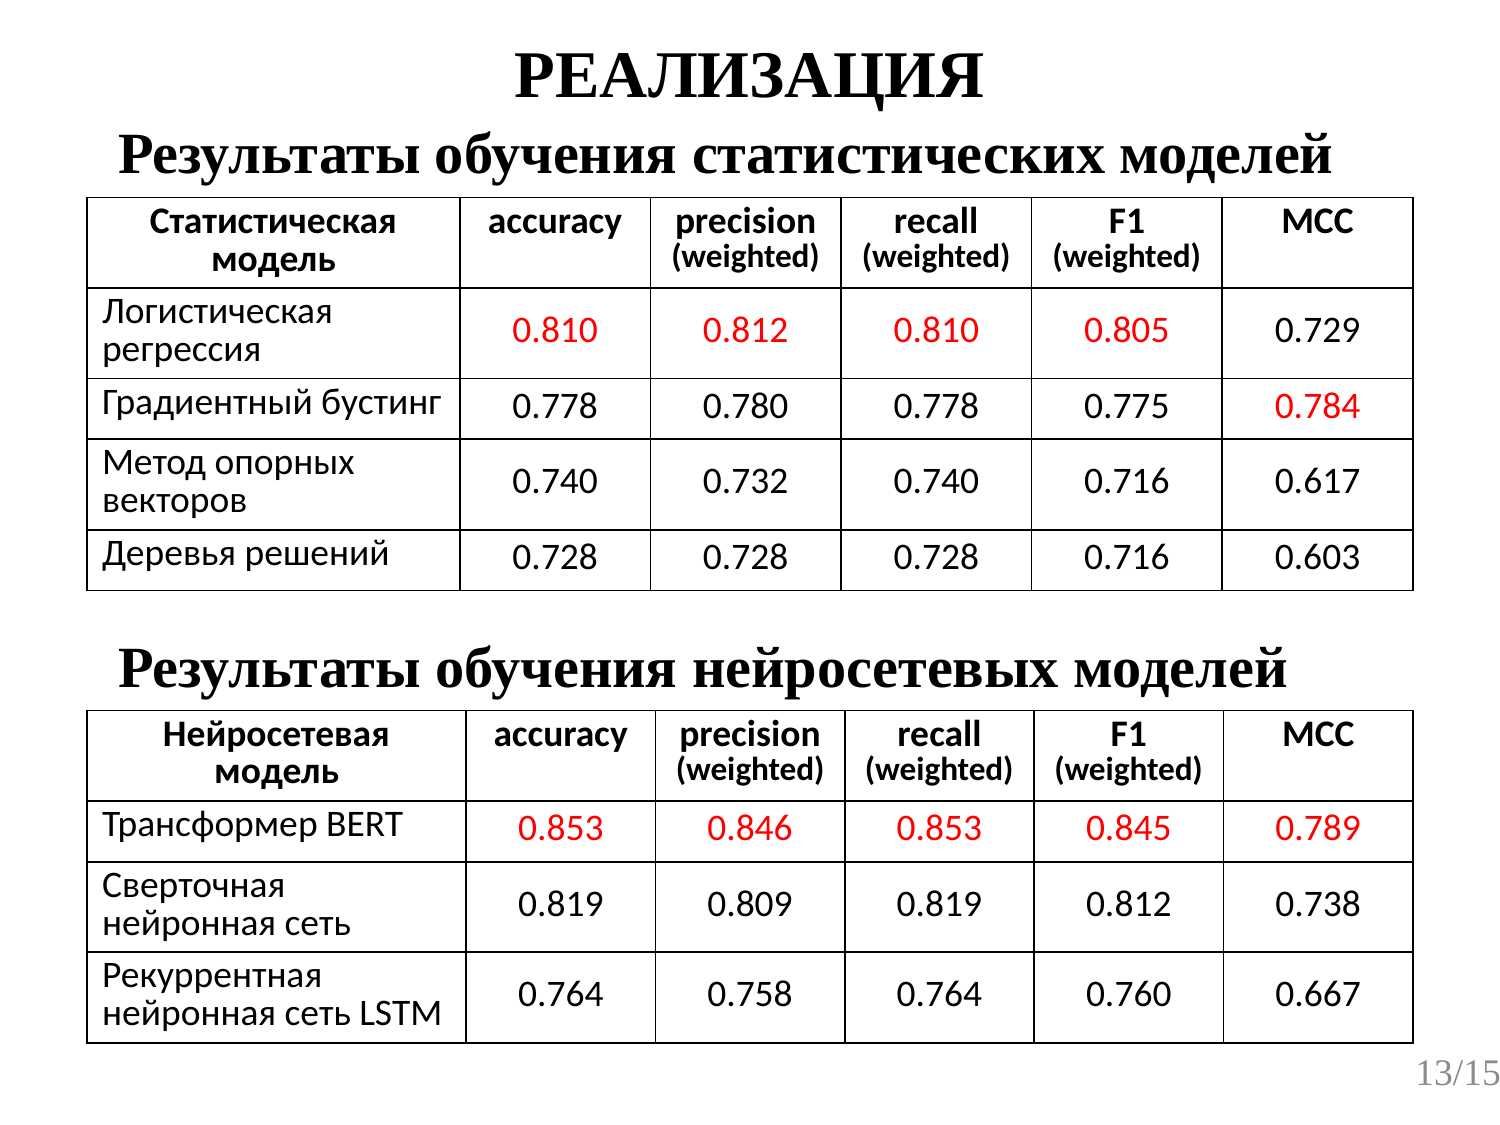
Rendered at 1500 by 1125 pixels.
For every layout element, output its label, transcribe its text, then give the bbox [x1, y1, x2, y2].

table_cell 0.819 [467, 863, 655, 951]
table_cell 0.775 [1032, 379, 1221, 438]
table_header accuracy [461, 198, 650, 287]
table_cell Рекуррентная нейронная сеть LSTM [88, 953, 465, 1042]
table_cell 0.846 [656, 802, 844, 861]
table_cell 0.617 [1223, 440, 1412, 529]
table_cell 0.780 [651, 379, 840, 438]
title РЕАЛИЗАЦИЯ [103, 36, 1397, 116]
table_cell 0.716 [1032, 531, 1221, 590]
table_header precision (weighted) [651, 198, 840, 287]
table_cell 0.760 [1035, 953, 1223, 1042]
table_header Статистическая модель [88, 198, 459, 287]
table_cell 0.729 [1223, 289, 1412, 378]
table_cell 0.812 [1035, 863, 1223, 951]
table_cell 0.728 [842, 531, 1031, 590]
table_header MCC [1223, 198, 1412, 287]
table_cell 0.810 [461, 289, 650, 378]
table_cell 0.812 [651, 289, 840, 378]
table_header recall (weighted) [842, 198, 1031, 287]
table_cell 0.667 [1224, 953, 1412, 1040]
table_cell 0.732 [651, 440, 840, 529]
table_header F1 (weighted) [1032, 198, 1221, 287]
table_header F1 (weighted) [1035, 713, 1223, 800]
table_cell 0.764 [467, 953, 655, 1042]
table_cell Метод опорных векторов [88, 440, 459, 529]
table_cell 0.778 [842, 379, 1031, 438]
table_cell 0.764 [846, 953, 1033, 1042]
slide_number 13/15 [1178, 1040, 1500, 1101]
table_cell Градиентный бустинг [88, 379, 459, 438]
table_cell 0.809 [656, 863, 844, 951]
table_cell 0.740 [461, 440, 650, 529]
table_cell 0.716 [1032, 440, 1221, 529]
table_cell 0.784 [1223, 379, 1412, 438]
table_cell 0.728 [461, 531, 650, 590]
table_cell 0.740 [842, 440, 1031, 529]
table_cell 0.603 [1223, 531, 1412, 590]
table_cell 0.728 [651, 531, 840, 590]
table_cell 0.805 [1032, 289, 1221, 378]
table_cell 0.738 [1224, 863, 1412, 951]
table_header recall (weighted) [846, 713, 1033, 800]
table_header accuracy [467, 713, 655, 800]
table_cell 0.853 [846, 802, 1033, 861]
table_cell 0.853 [467, 802, 655, 861]
table_cell Деревья решений [88, 531, 459, 590]
text_box Результаты обучения нейросетевых моделей [103, 633, 1430, 713]
table_header precision (weighted) [656, 713, 844, 800]
table_cell 0.845 [1035, 802, 1223, 861]
table_header Нейросетевая модель [88, 711, 465, 800]
list Результаты обучения статистических моделей [103, 115, 1453, 195]
table_cell 0.819 [846, 863, 1033, 951]
table_cell 0.758 [656, 953, 844, 1042]
table_cell 0.778 [461, 379, 650, 438]
table_header MCC [1224, 713, 1412, 800]
table_cell 0.789 [1224, 802, 1412, 861]
table_cell Сверточная нейронная сеть [88, 863, 465, 951]
table_cell Логистическая регрессия [88, 289, 459, 378]
table_cell Трансформер BERT [88, 802, 465, 861]
table_cell 0.810 [842, 289, 1031, 378]
